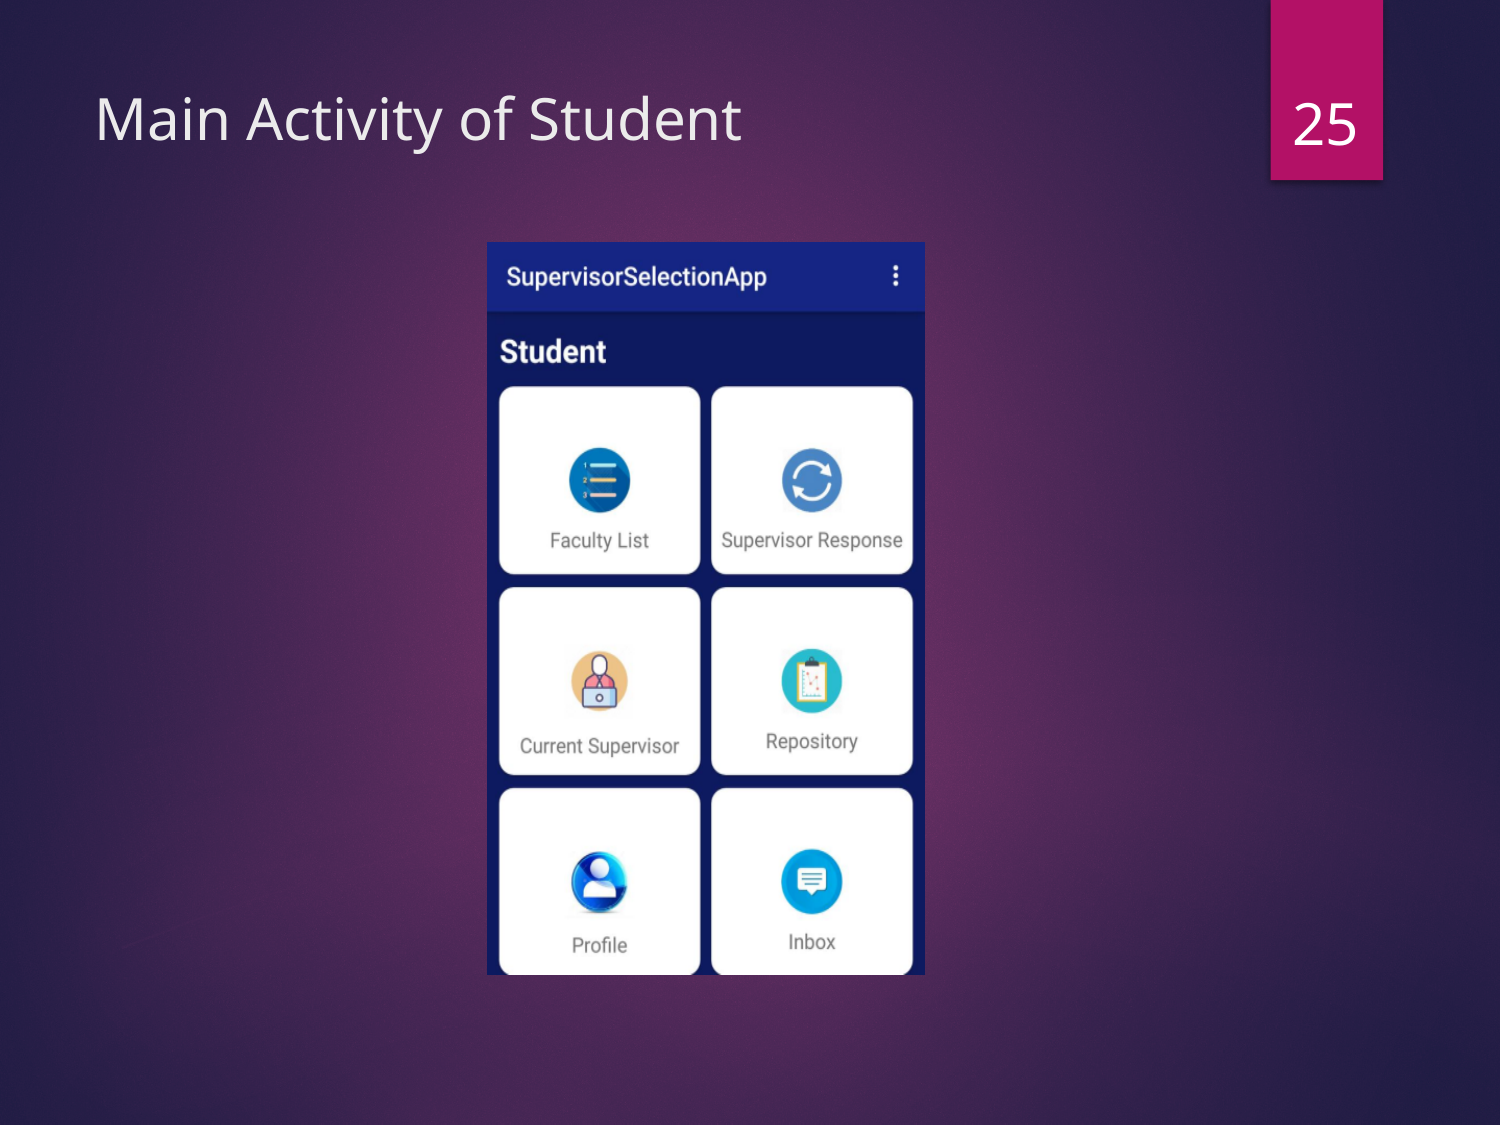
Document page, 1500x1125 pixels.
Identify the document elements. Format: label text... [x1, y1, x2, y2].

slide_number 25 [1273, 48, 1378, 175]
title Main Activity of Student [79, 74, 1237, 304]
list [487, 242, 926, 976]
